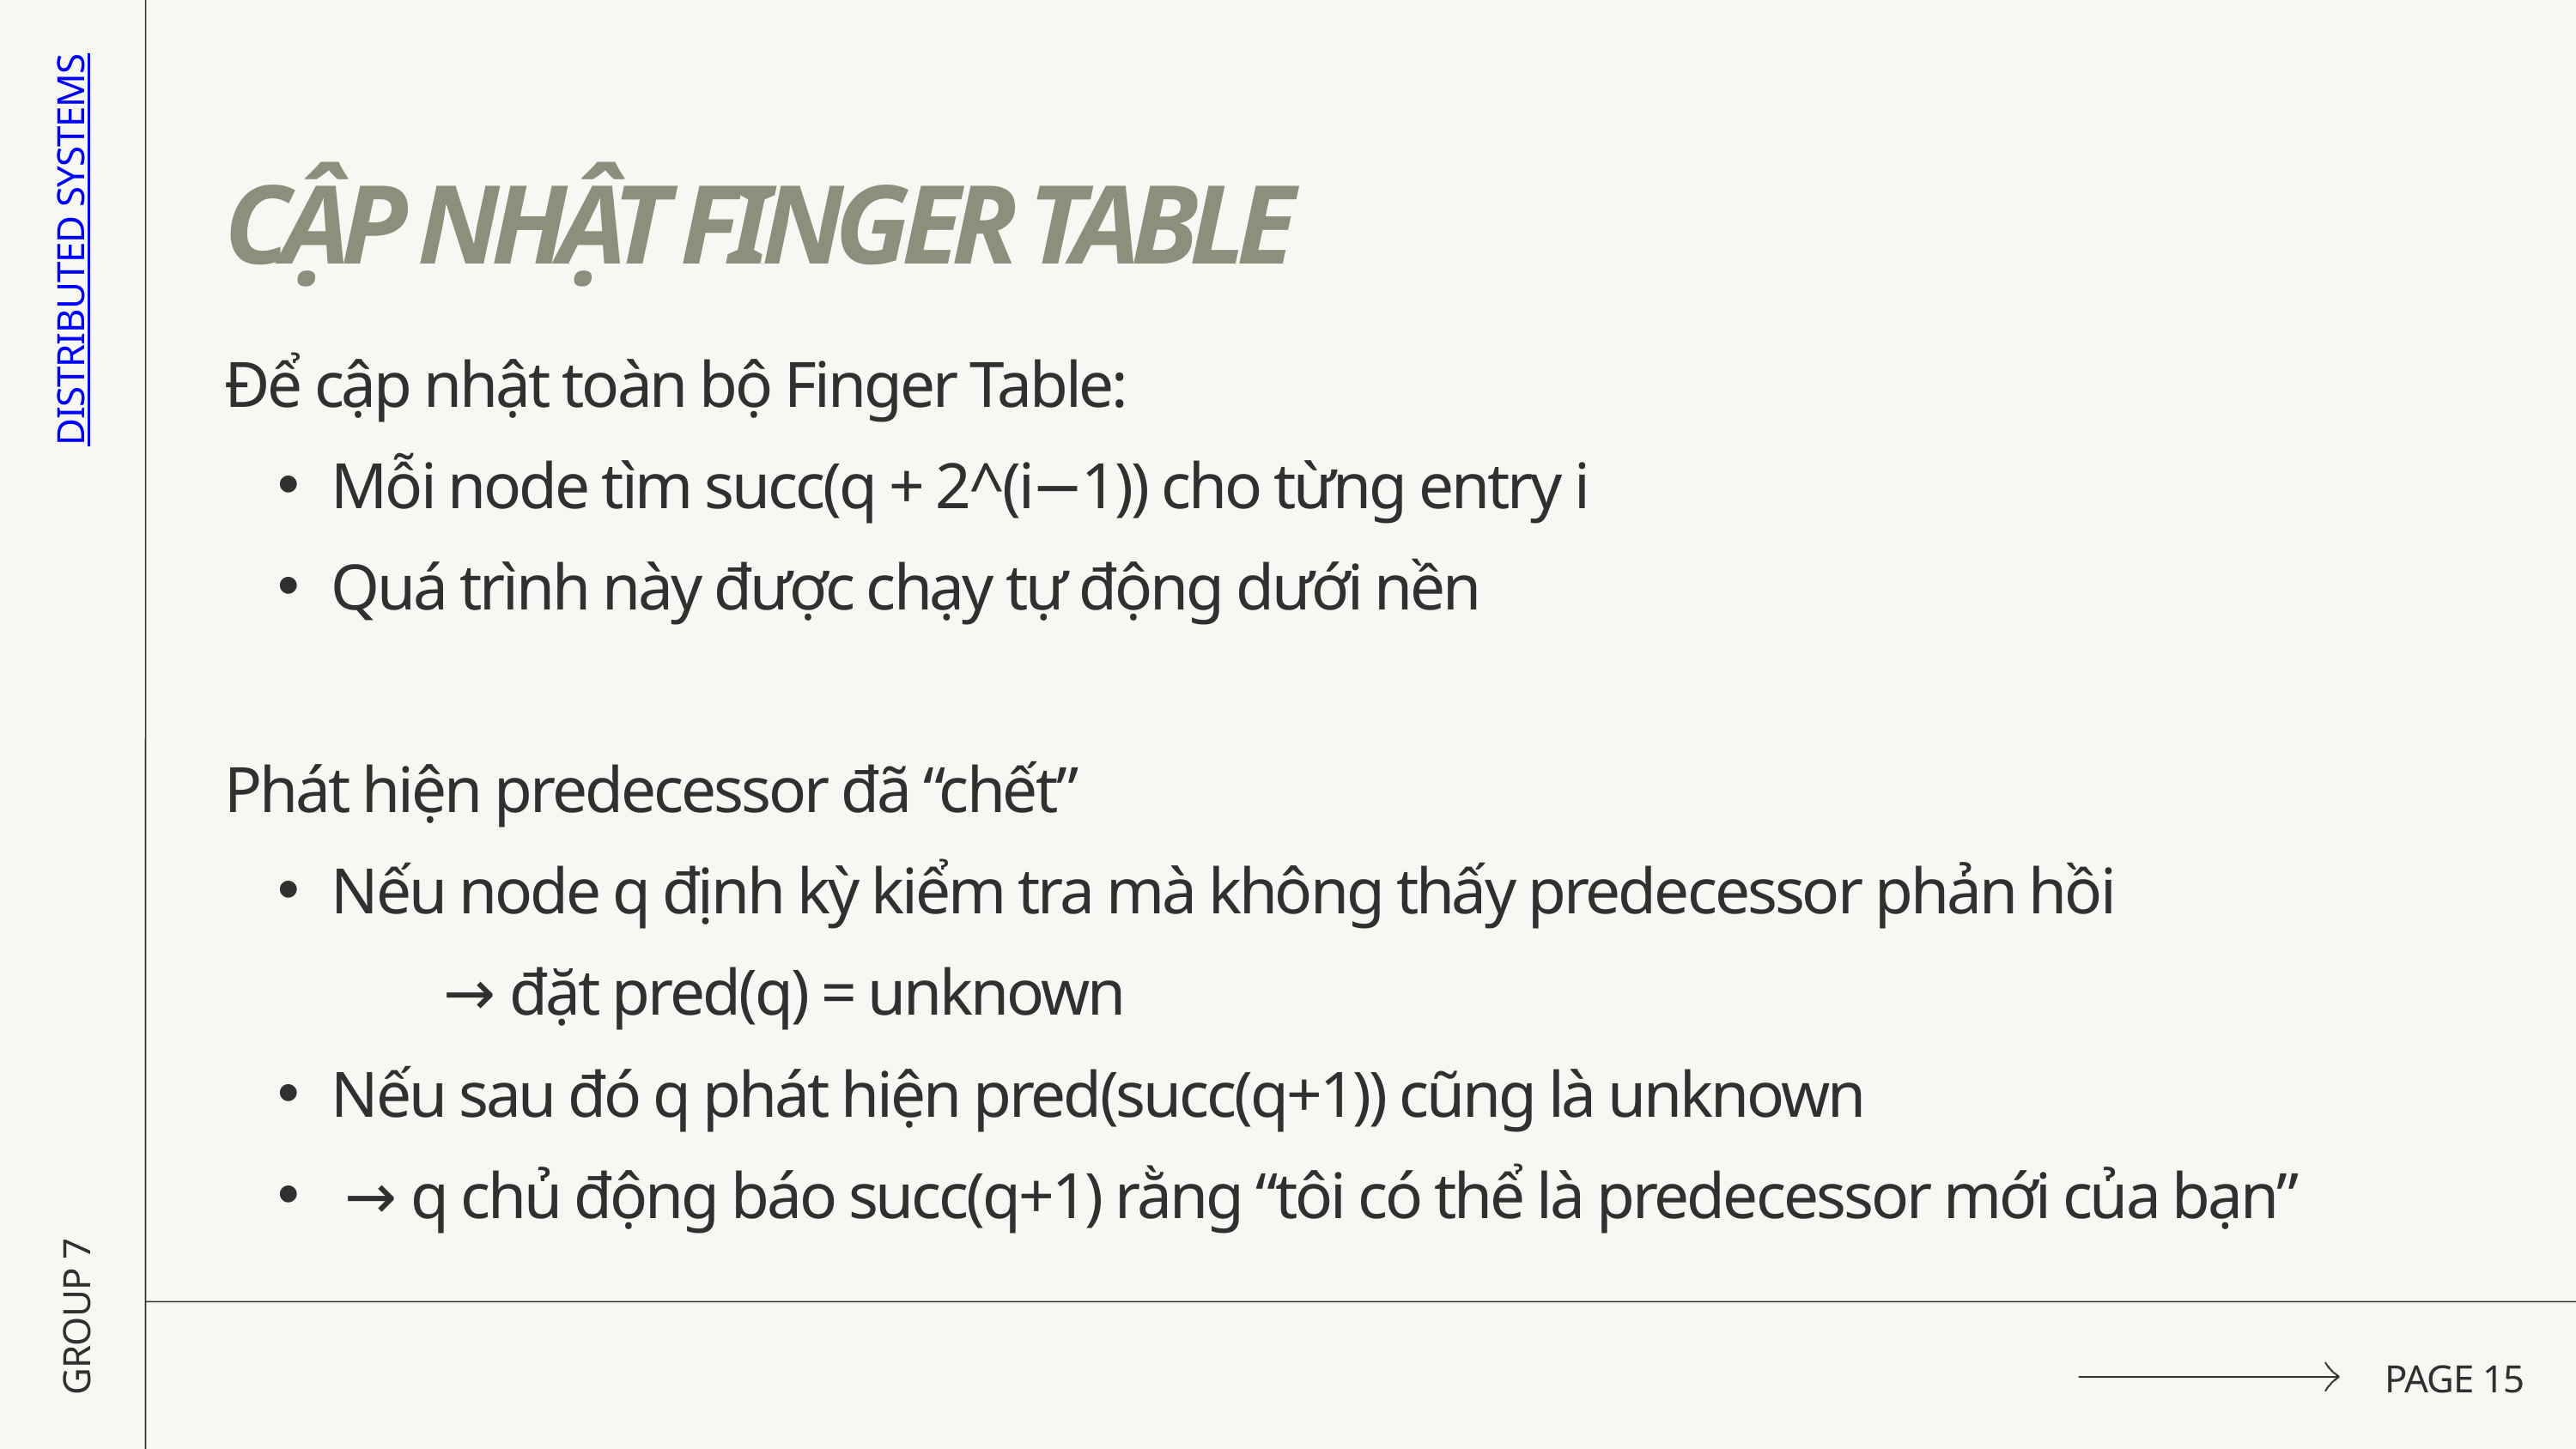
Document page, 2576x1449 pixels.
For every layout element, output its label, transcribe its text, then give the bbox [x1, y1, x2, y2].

text_box CẬP NHẬT FINGER TABLE [224, 161, 2079, 286]
text_box GROUP 7 [45, 1021, 98, 1396]
text_box PAGE 15 [2339, 1347, 2525, 1401]
text_box Để cập nhật toàn bộ Finger Table: Mỗi node tìm succ(q + 2^(i−1)) cho từng entry i Quá trình này được chạy tự động dưới nền Phát hiện predecessor đã “chết” Nếu node q định kỳ kiểm tra mà không thấy predecessor phản hồi → đặt pred(q) = unknown Nếu sau đó q phát hiện pred(succ(q+1)) cũng là unknown → q chủ động báo succ(q+1) rằng “tôi có thể là predecessor mới của bạn” [224, 318, 2467, 1332]
text_box [2078, 1361, 2339, 1391]
text_box DISTRIBUTED SYSTEMS [45, 53, 98, 519]
